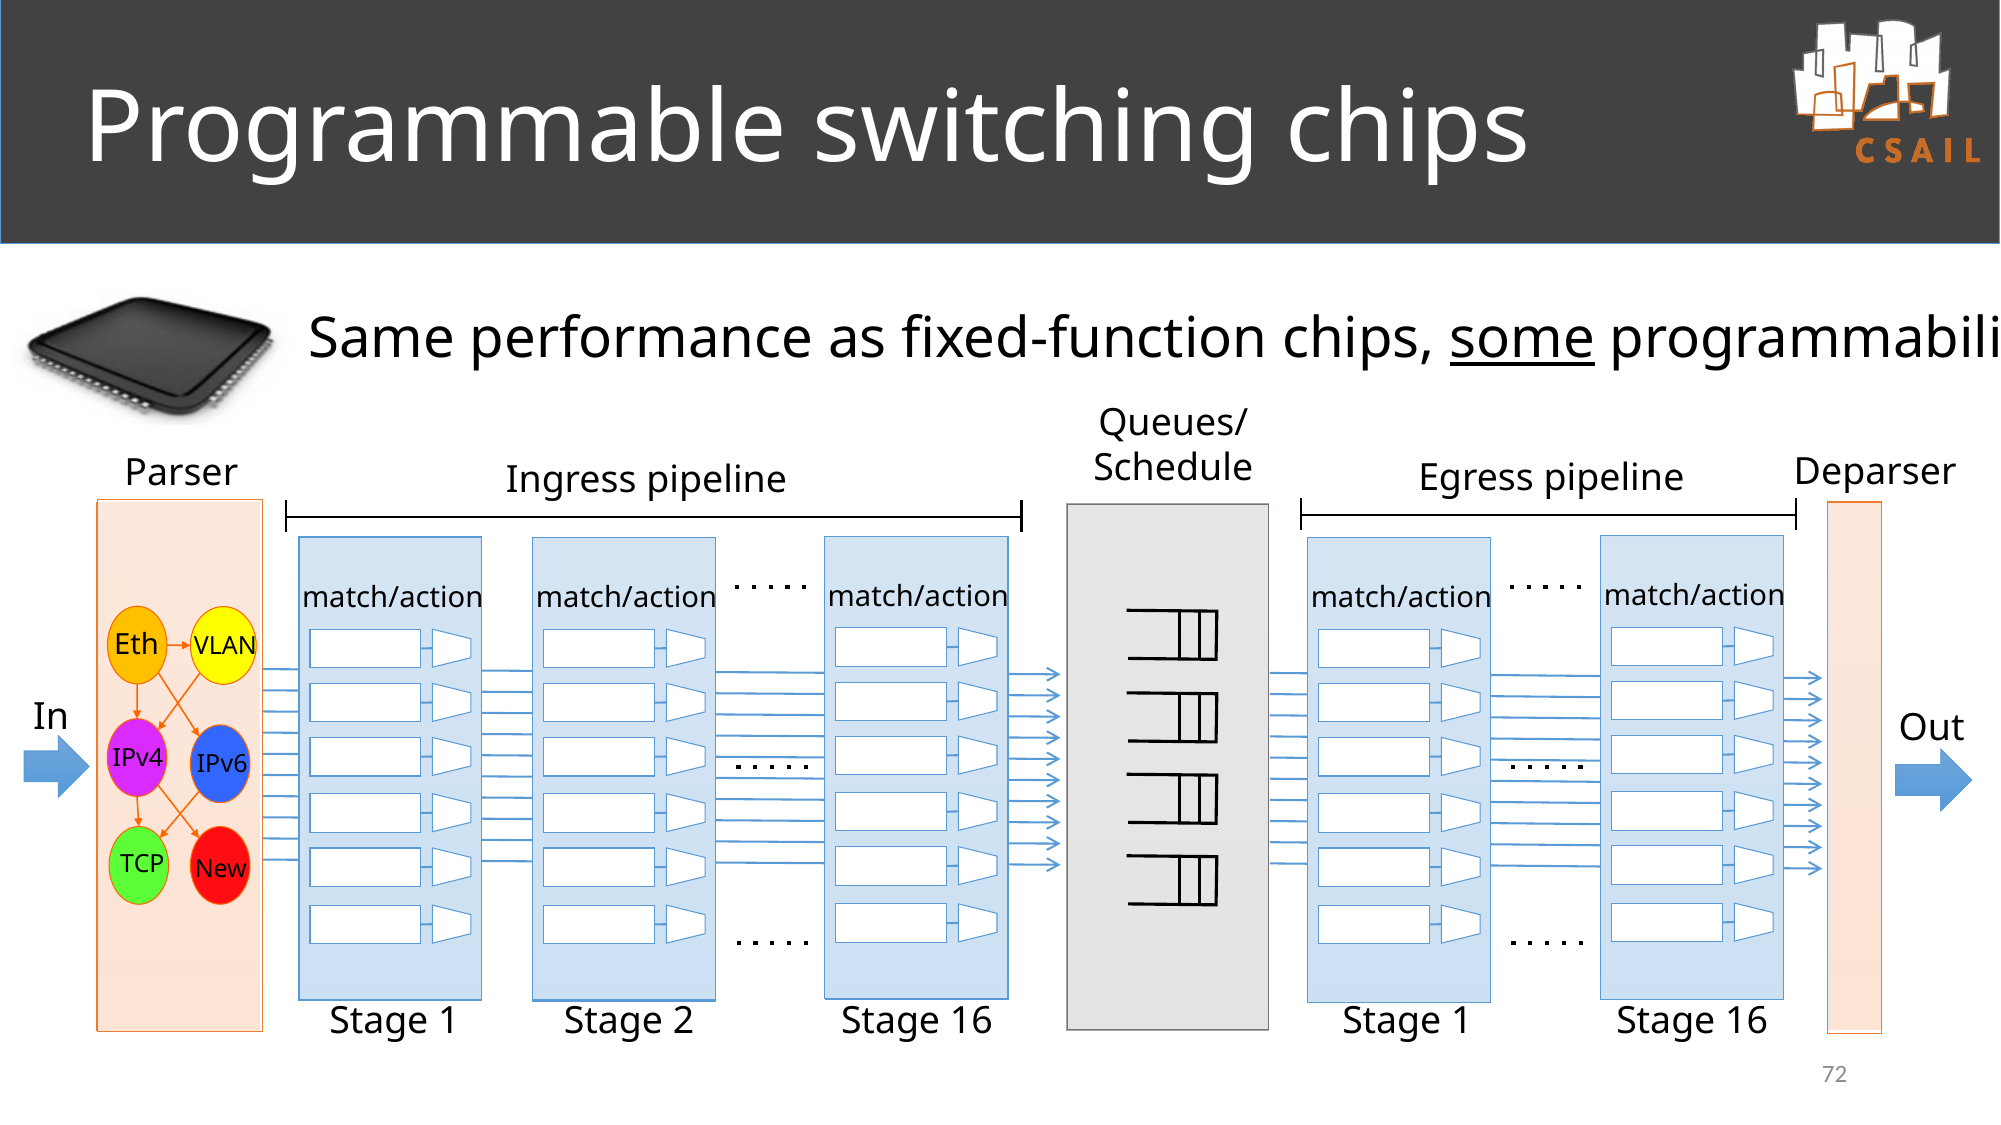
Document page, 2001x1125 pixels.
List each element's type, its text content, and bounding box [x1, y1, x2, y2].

title Programmable switching chips [68, 12, 1844, 230]
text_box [810, 536, 1027, 1050]
slide_number 72 [1412, 1042, 1863, 1103]
picture [1844, 19, 1980, 163]
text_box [12, 387, 1988, 1031]
text_box Same performance as fixed-function chips, some programmability [300, 293, 2000, 376]
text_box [96, 499, 286, 1032]
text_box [1586, 535, 1803, 1050]
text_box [518, 537, 735, 1050]
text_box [1293, 537, 1510, 1050]
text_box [285, 537, 500, 1050]
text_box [1067, 504, 1269, 1030]
picture [12, 287, 300, 387]
